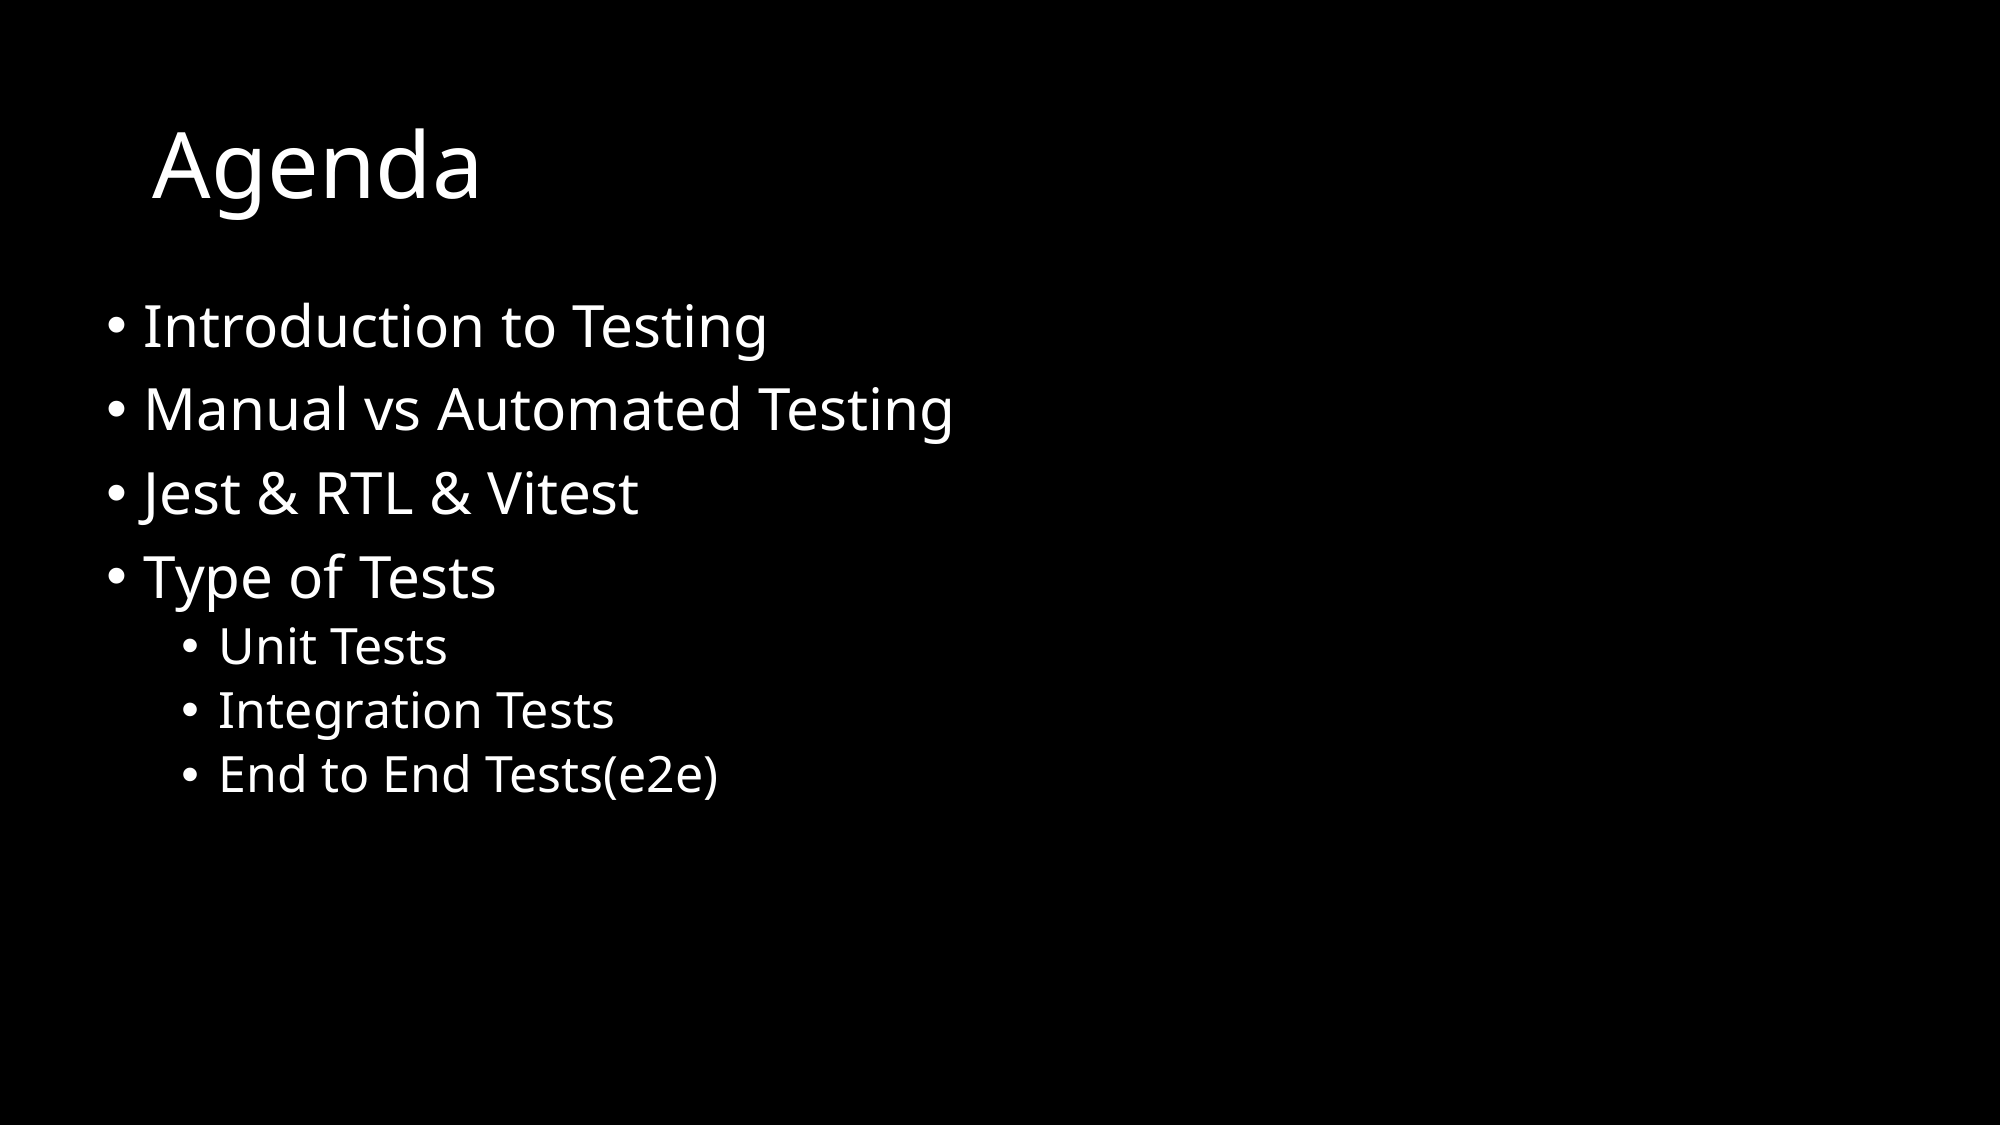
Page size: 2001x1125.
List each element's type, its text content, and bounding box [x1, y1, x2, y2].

list Introduction to Testing Manual vs Automated Testing Jest & RTL & Vitest Type of Tests Unit Tests Integration Tests End to End Tests(e2e) [91, 289, 1852, 1125]
title Agenda [137, 59, 1863, 278]
